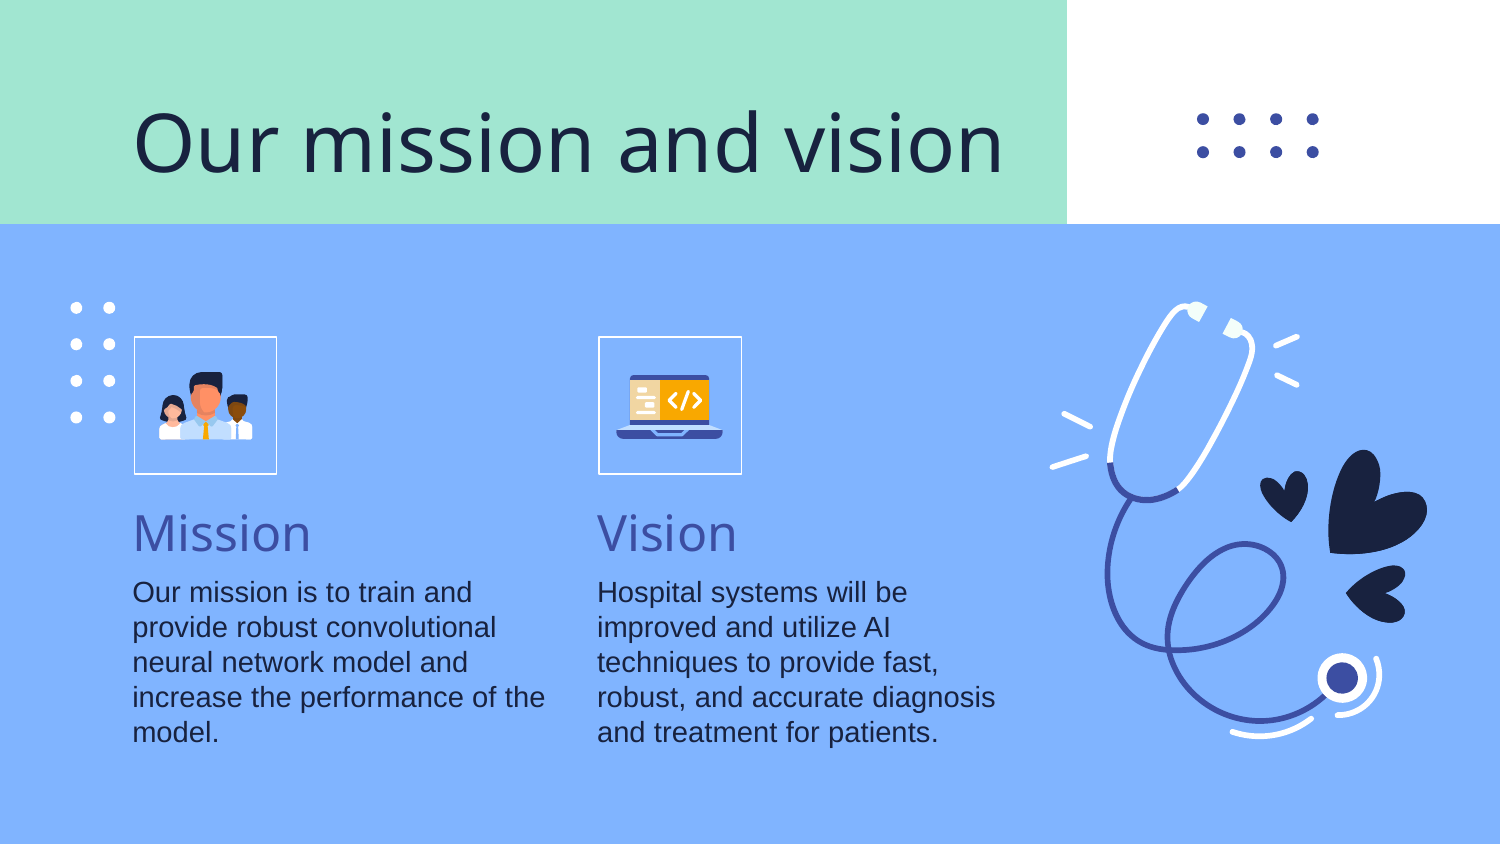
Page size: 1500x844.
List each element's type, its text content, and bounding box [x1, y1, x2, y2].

title Our mission and vision [1282, 75, 1383, 177]
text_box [1047, 277, 1438, 771]
title Our mission and vision [117, 75, 1232, 177]
text_box [1066, 0, 1500, 225]
subtitle Mission [117, 484, 568, 558]
subtitle Hospital systems will be improved and utilize AI techniques to provide fast, robust, and accurate diagnosis and treatment for patients. [582, 558, 1033, 770]
text_box [134, 337, 277, 475]
subtitle Vision [582, 484, 1033, 558]
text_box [616, 374, 723, 440]
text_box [1234, 75, 1282, 198]
text_box [599, 337, 742, 475]
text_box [159, 371, 253, 440]
subtitle Our mission is to train and provide robust convolutional neural network model and increase the performance of the model. [117, 558, 568, 770]
